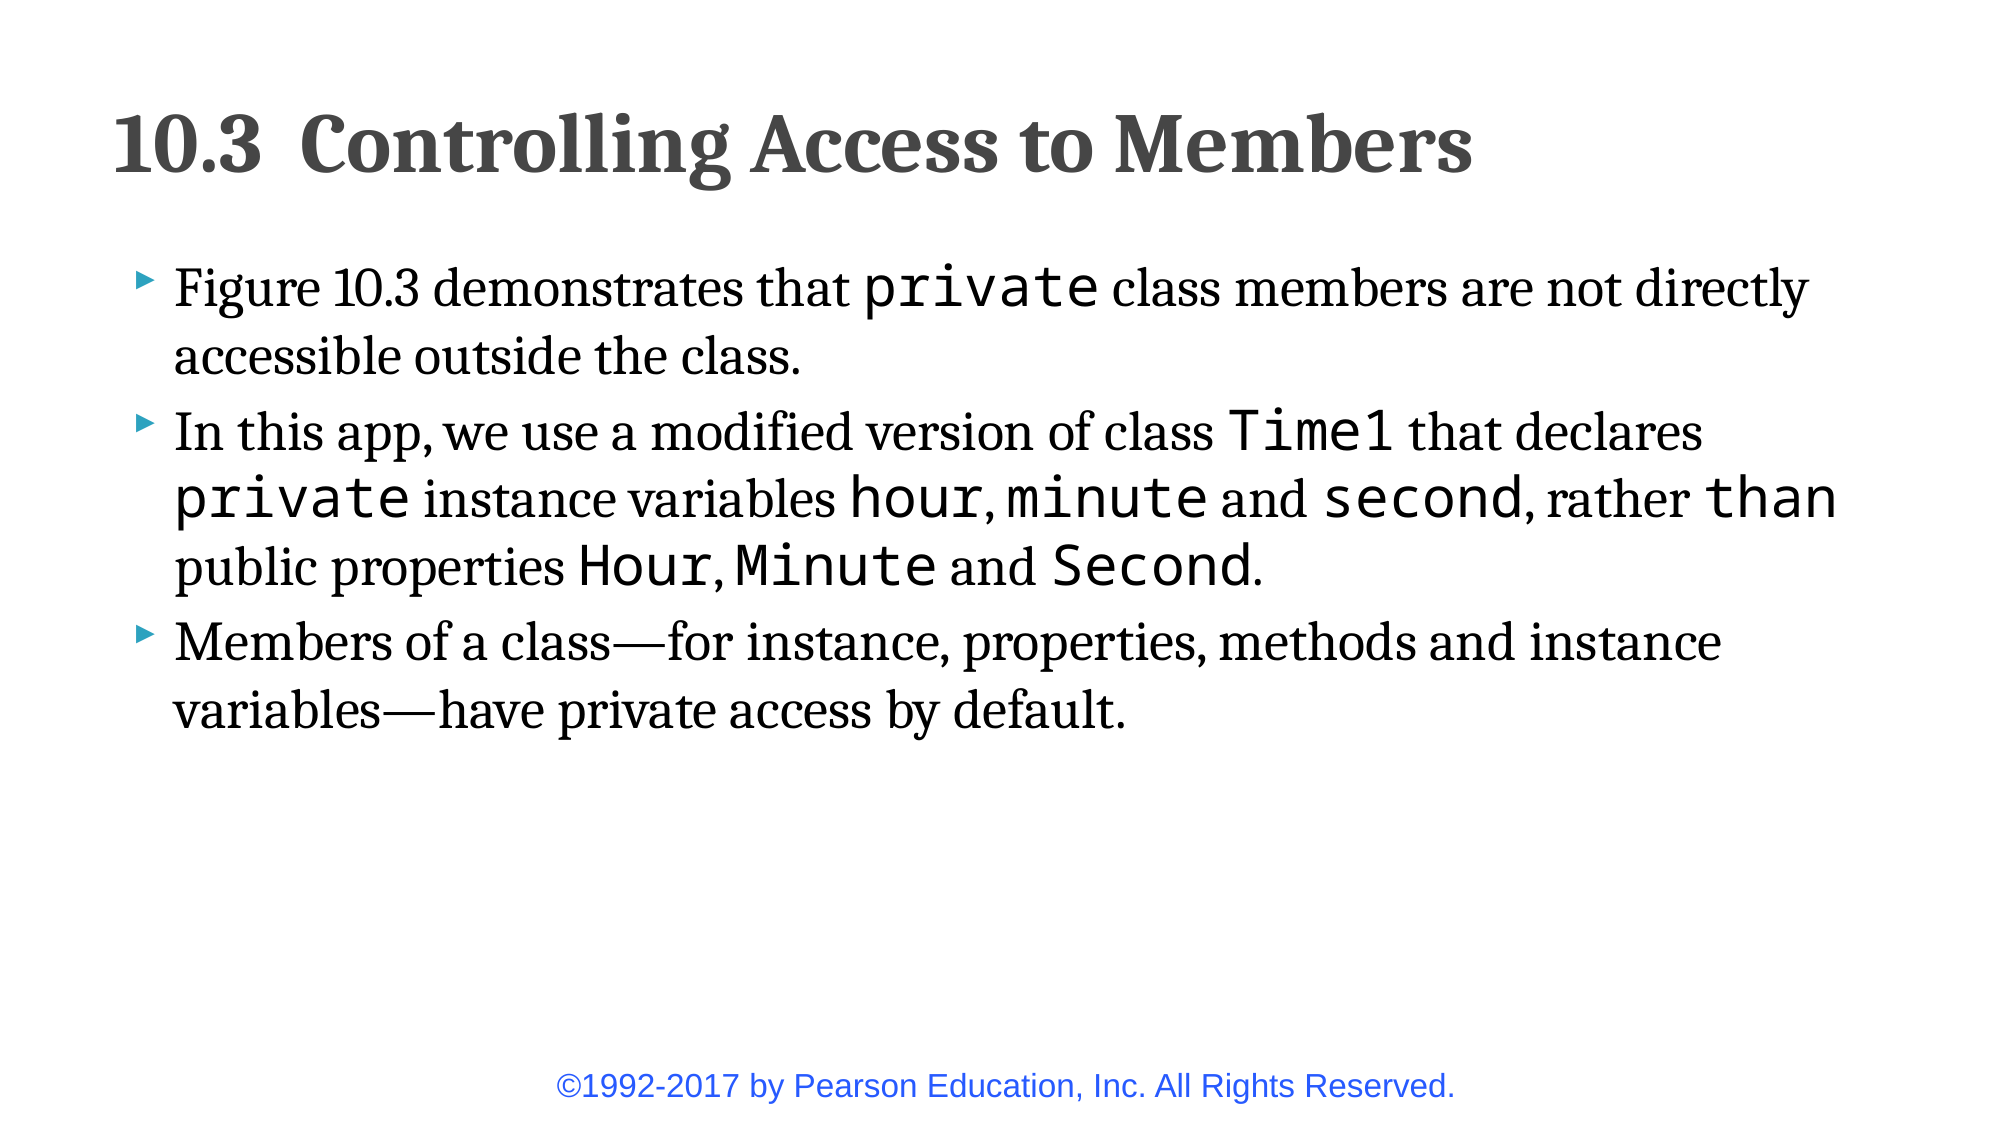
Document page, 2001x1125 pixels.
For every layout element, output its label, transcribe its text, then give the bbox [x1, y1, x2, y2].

title 10.3 Controlling Access to Members [99, 45, 1900, 233]
footer ©1992-2017 by Pearson Education, Inc. All Rights Reserved. [99, 1051, 1473, 1112]
list Figure 10.3 demonstrates that private class members are not directly accessible outside the class. In this app, we use a modified version of class Time1 that declares private instance variables hour, minute and second, rather than public properties Hour, Minute and Second. Members of a class—for instance, properties, methods and instance variables—have private access by default. [99, 242, 1900, 986]
